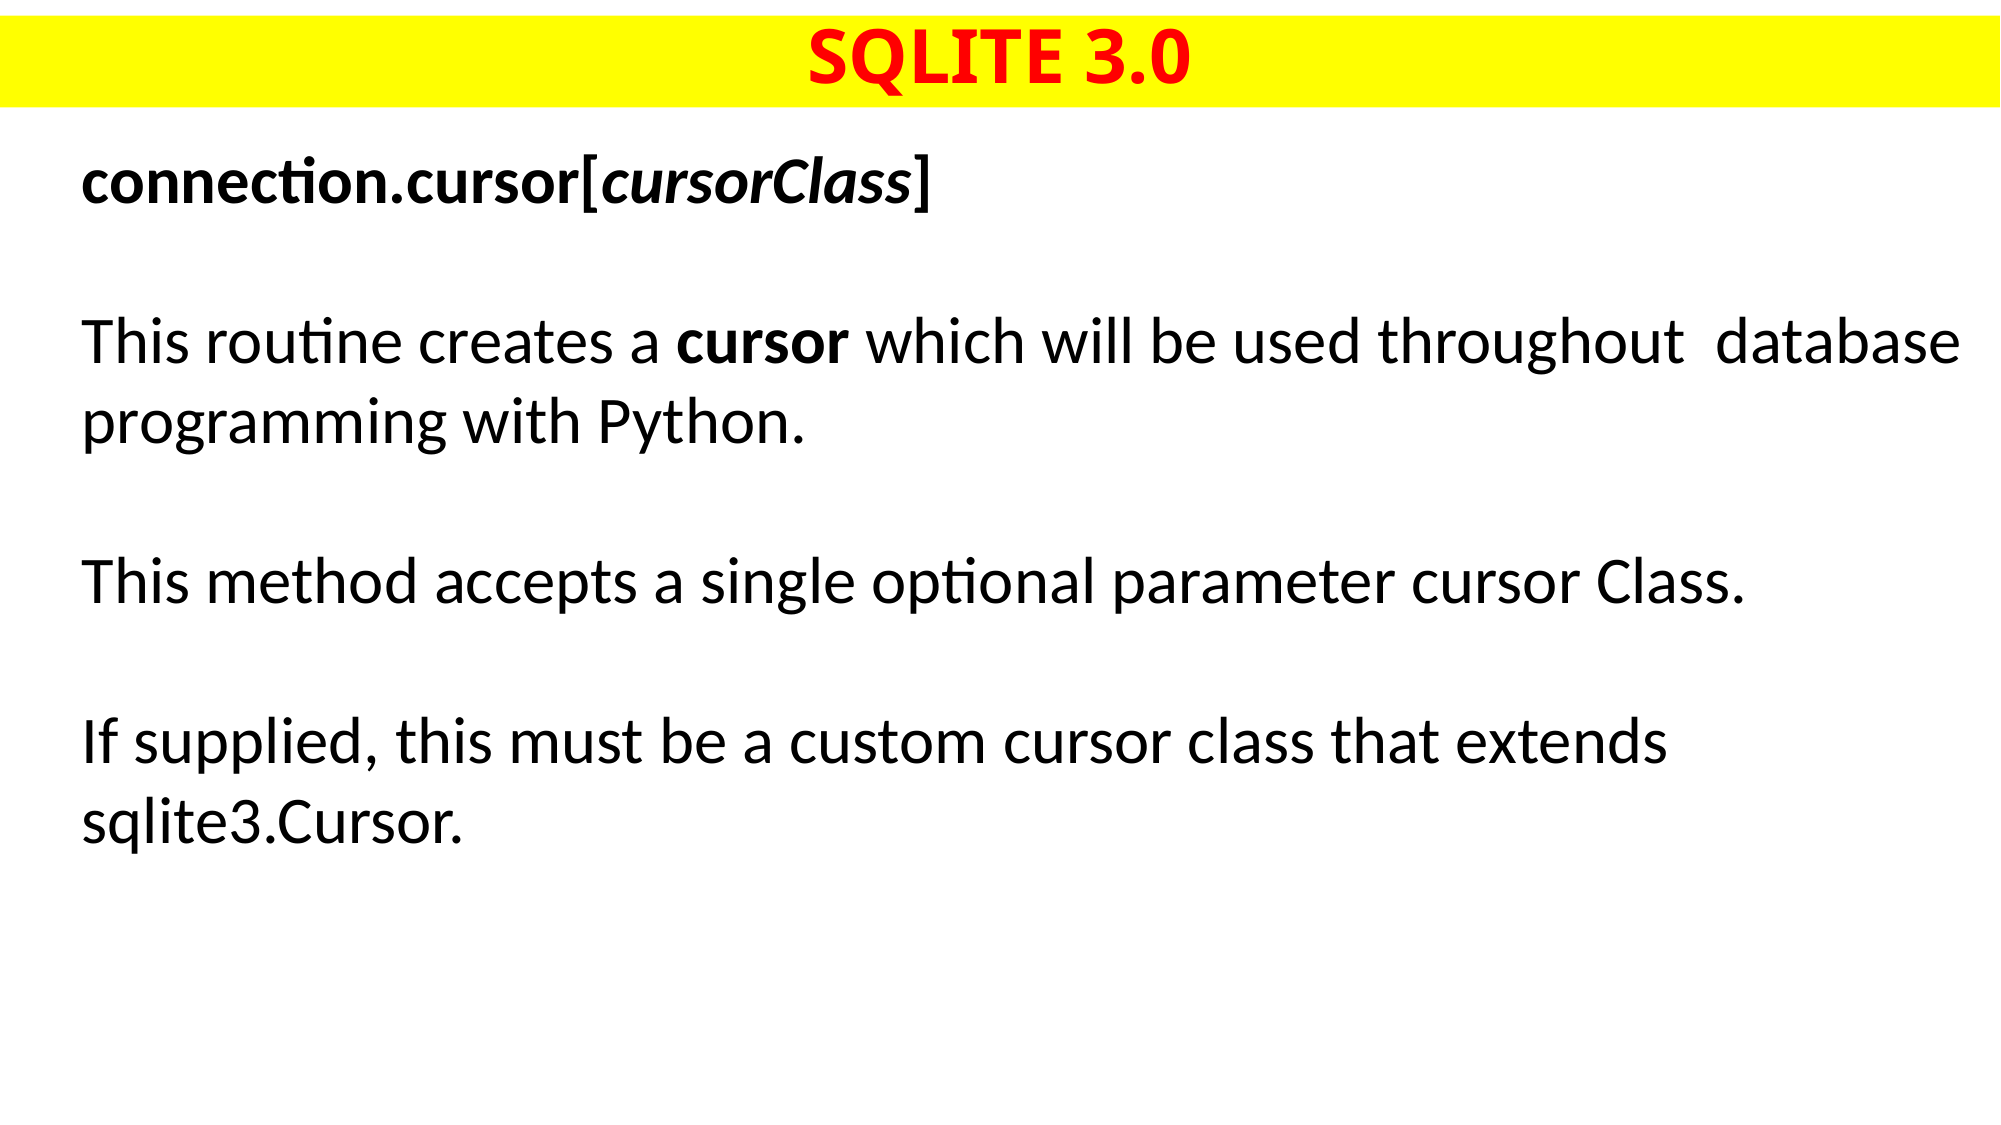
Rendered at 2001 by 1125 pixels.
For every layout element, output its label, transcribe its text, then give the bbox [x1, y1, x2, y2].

text_box connection.cursor[cursorClass] This routine creates a cursor which will be used throughout database programming with Python. This method accepts a single optional parameter cursor Class. If supplied, this must be a custom cursor class that extends sqlite3.Cursor. [67, 129, 1982, 865]
title SQLITE 3.0 [0, 15, 2000, 108]
